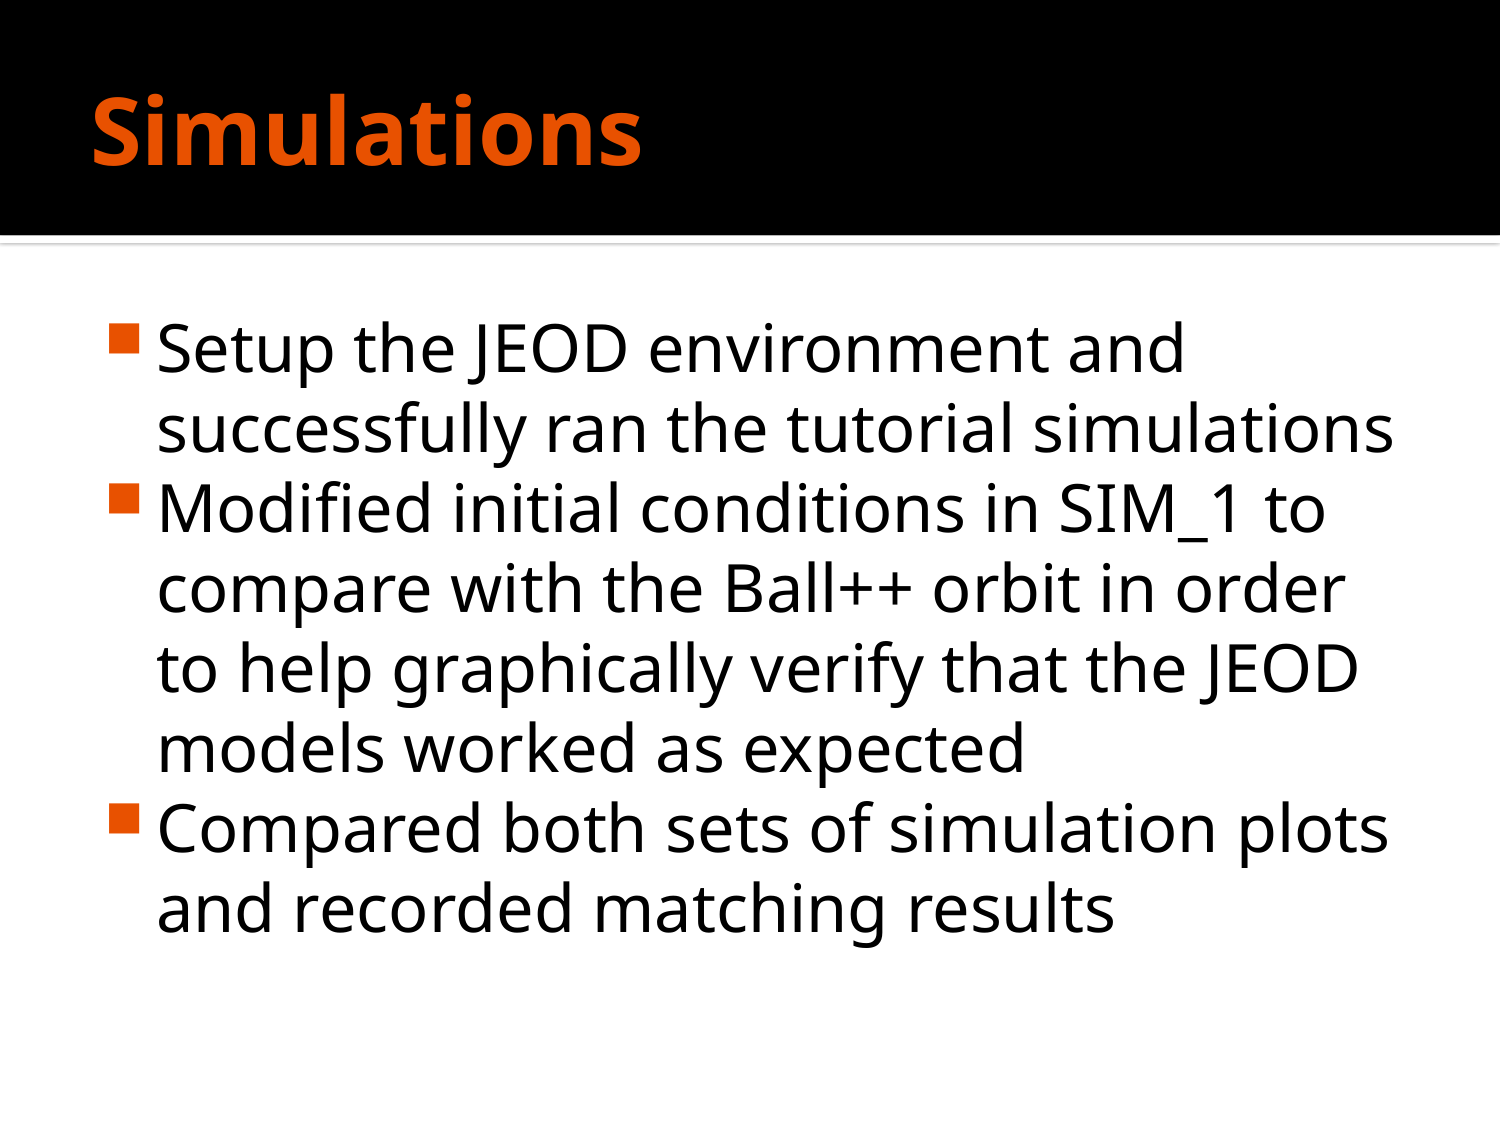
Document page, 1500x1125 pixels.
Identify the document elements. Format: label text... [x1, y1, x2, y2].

list Setup the JEOD environment and successfully ran the tutorial simulations Modified initial conditions in SIM_1 to compare with the Ball++ orbit in order to help graphically verify that the JEOD models worked as expected Compared both sets of simulation plots and recorded matching results [75, 291, 1425, 1050]
title Simulations [75, 25, 1425, 231]
